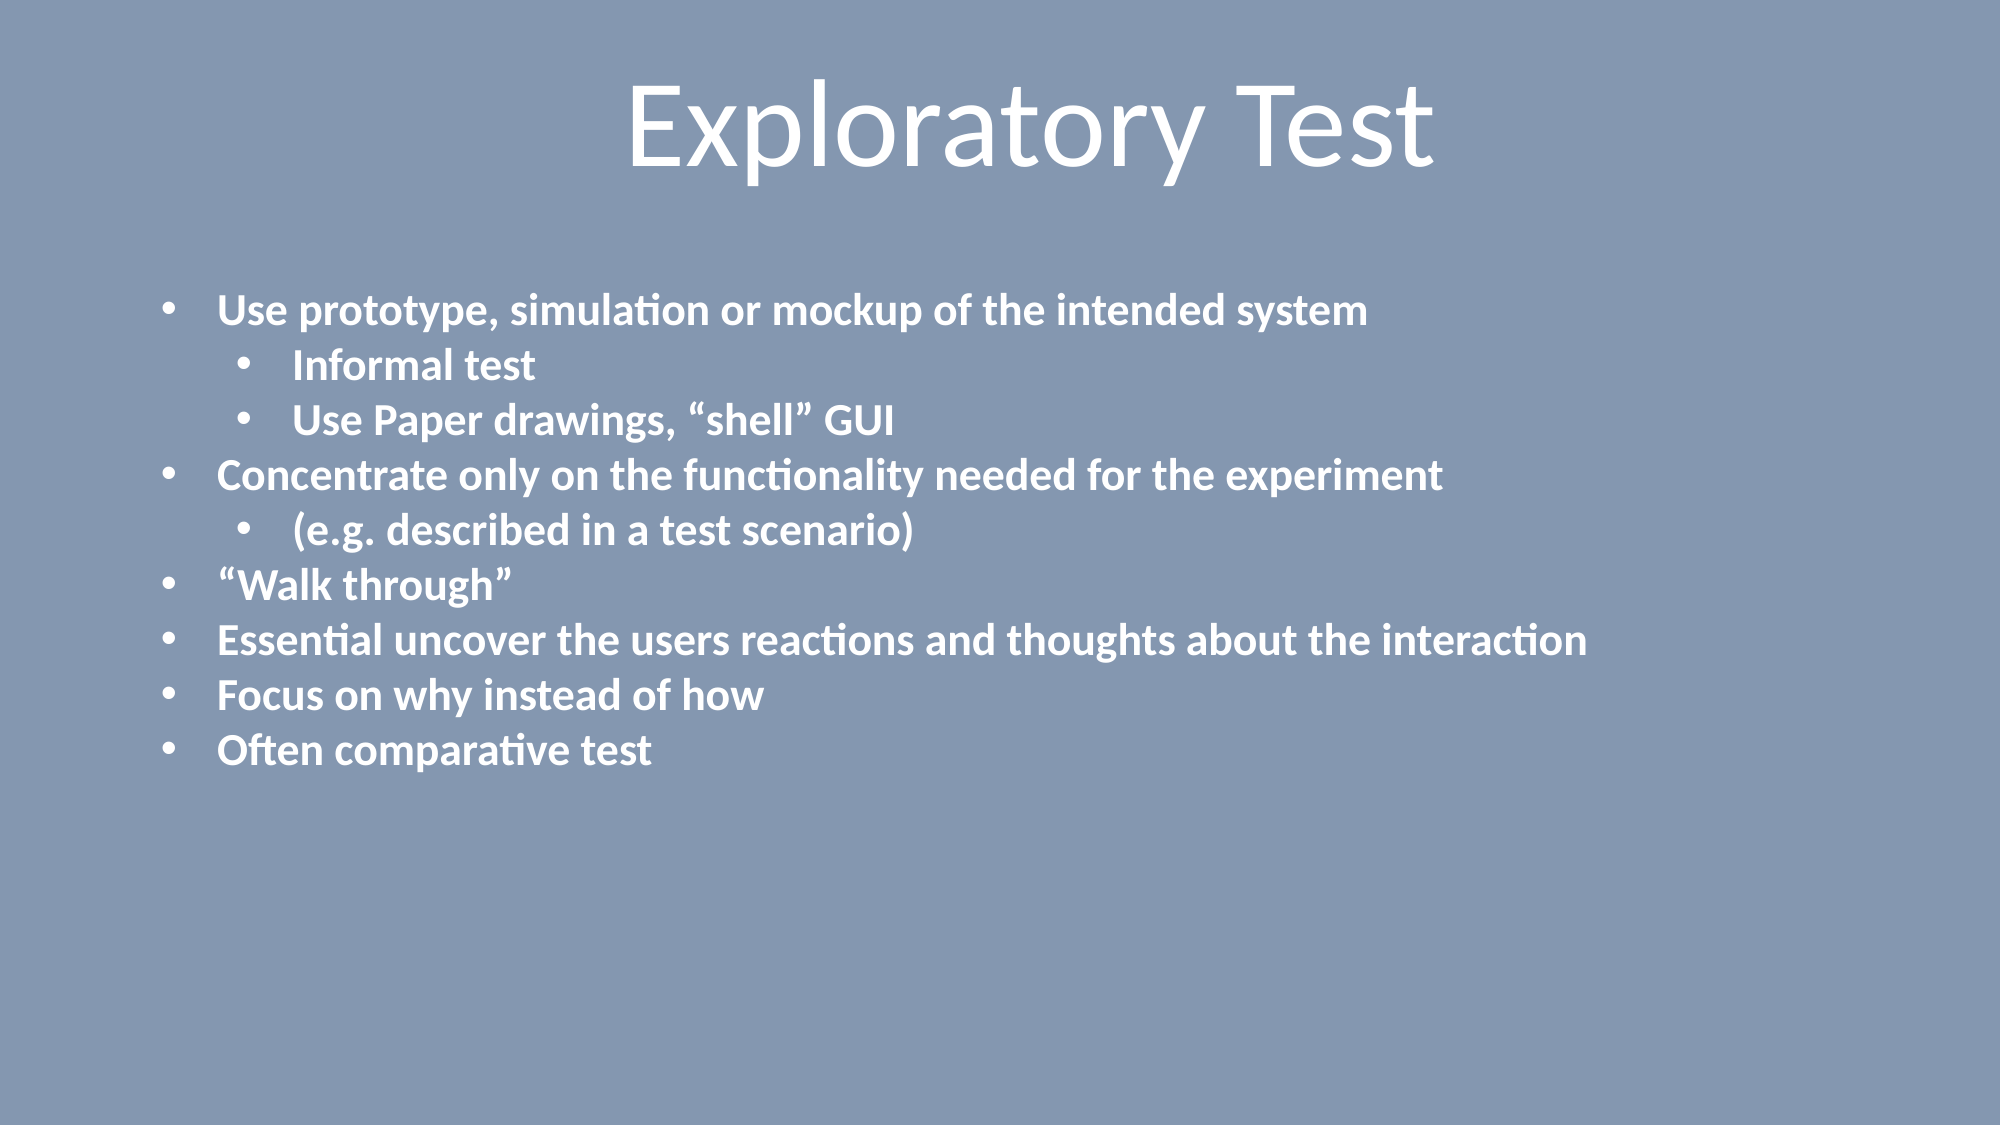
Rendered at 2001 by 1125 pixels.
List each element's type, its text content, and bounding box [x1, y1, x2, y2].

text_box Use prototype, simulation or mockup of the intended system Informal test Use Paper drawings, “shell” GUI Concentrate only on the functionality needed for the experiment (e.g. described in a test scenario) “Walk through” Essential uncover the users reactions and thoughts about the interaction Focus on why instead of how Often comparative test [145, 272, 1888, 837]
title Exploratory Test [167, 17, 1893, 235]
